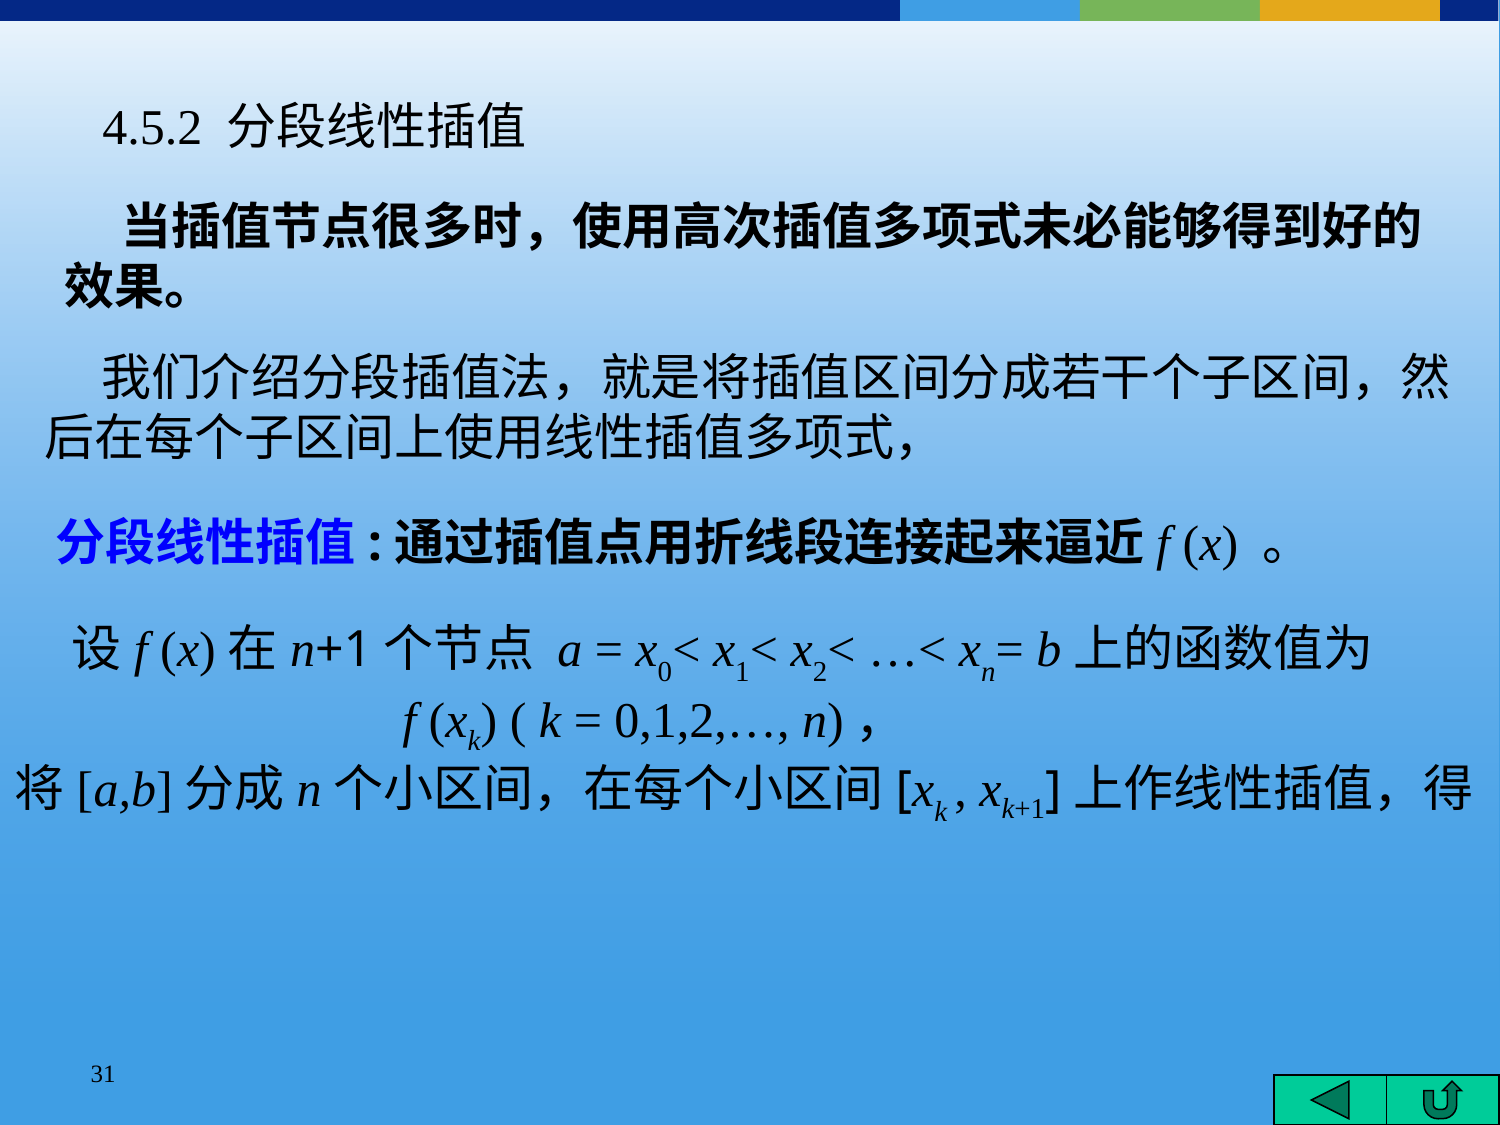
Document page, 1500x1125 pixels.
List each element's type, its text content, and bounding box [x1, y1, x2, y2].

text_box 4.5.2 分段线性插值 [87, 87, 600, 163]
slide_number 31 [75, 1042, 426, 1103]
text_box 当插值节点很多时，使用高次插值多项式未必能够得到好的效果。 [50, 187, 1450, 323]
text_box 分段线性插值:通过插值点用折线段连接起来逼近f (x) 。 [41, 503, 1368, 579]
text_box [1273, 1074, 1386, 1125]
text_box 我们介绍分段插值法，就是将插值区间分成若干个子区间，然后在每个子区间上使用线性插值多项式， [29, 337, 1467, 473]
text_box 设f (x)在n+1个节点 a = x0< x1< x2< …< xn= b上的函数值为 f (xk) ( k = 0,1,2,…, n)， 将[a,b]分成n个小区间，在每个小区间[xk , xk+1]上作线性插值，得 [0, 609, 1500, 835]
text_box [1386, 1074, 1499, 1125]
